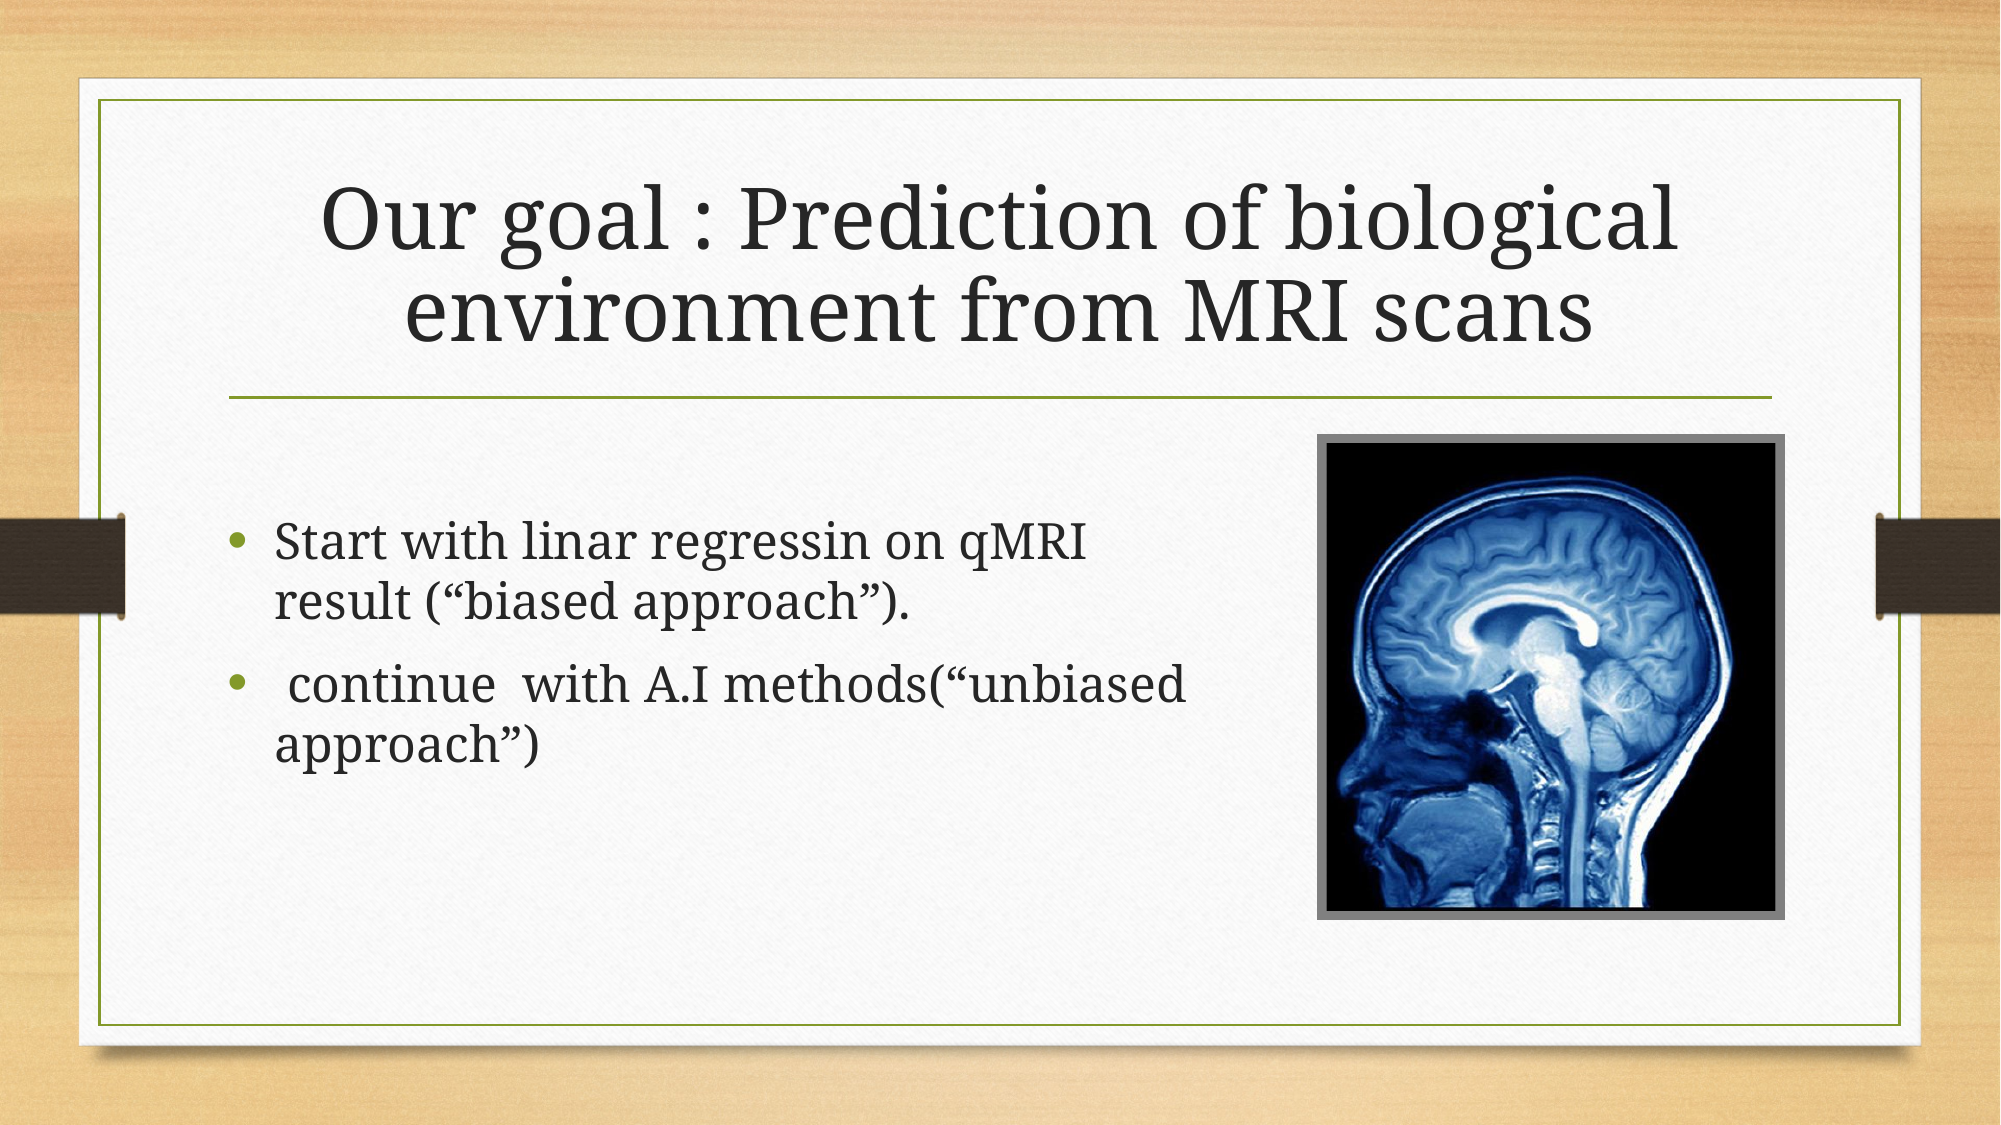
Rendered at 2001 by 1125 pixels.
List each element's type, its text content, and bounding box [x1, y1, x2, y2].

title Our goal : Prediction of biological environment from MRI scans [212, 161, 1788, 375]
picture [0, 0, 2001, 1125]
list Start with linar regressin on qMRI result (“biased approach”). continue with A.I methods(“unbiased approach”) [212, 419, 1239, 964]
